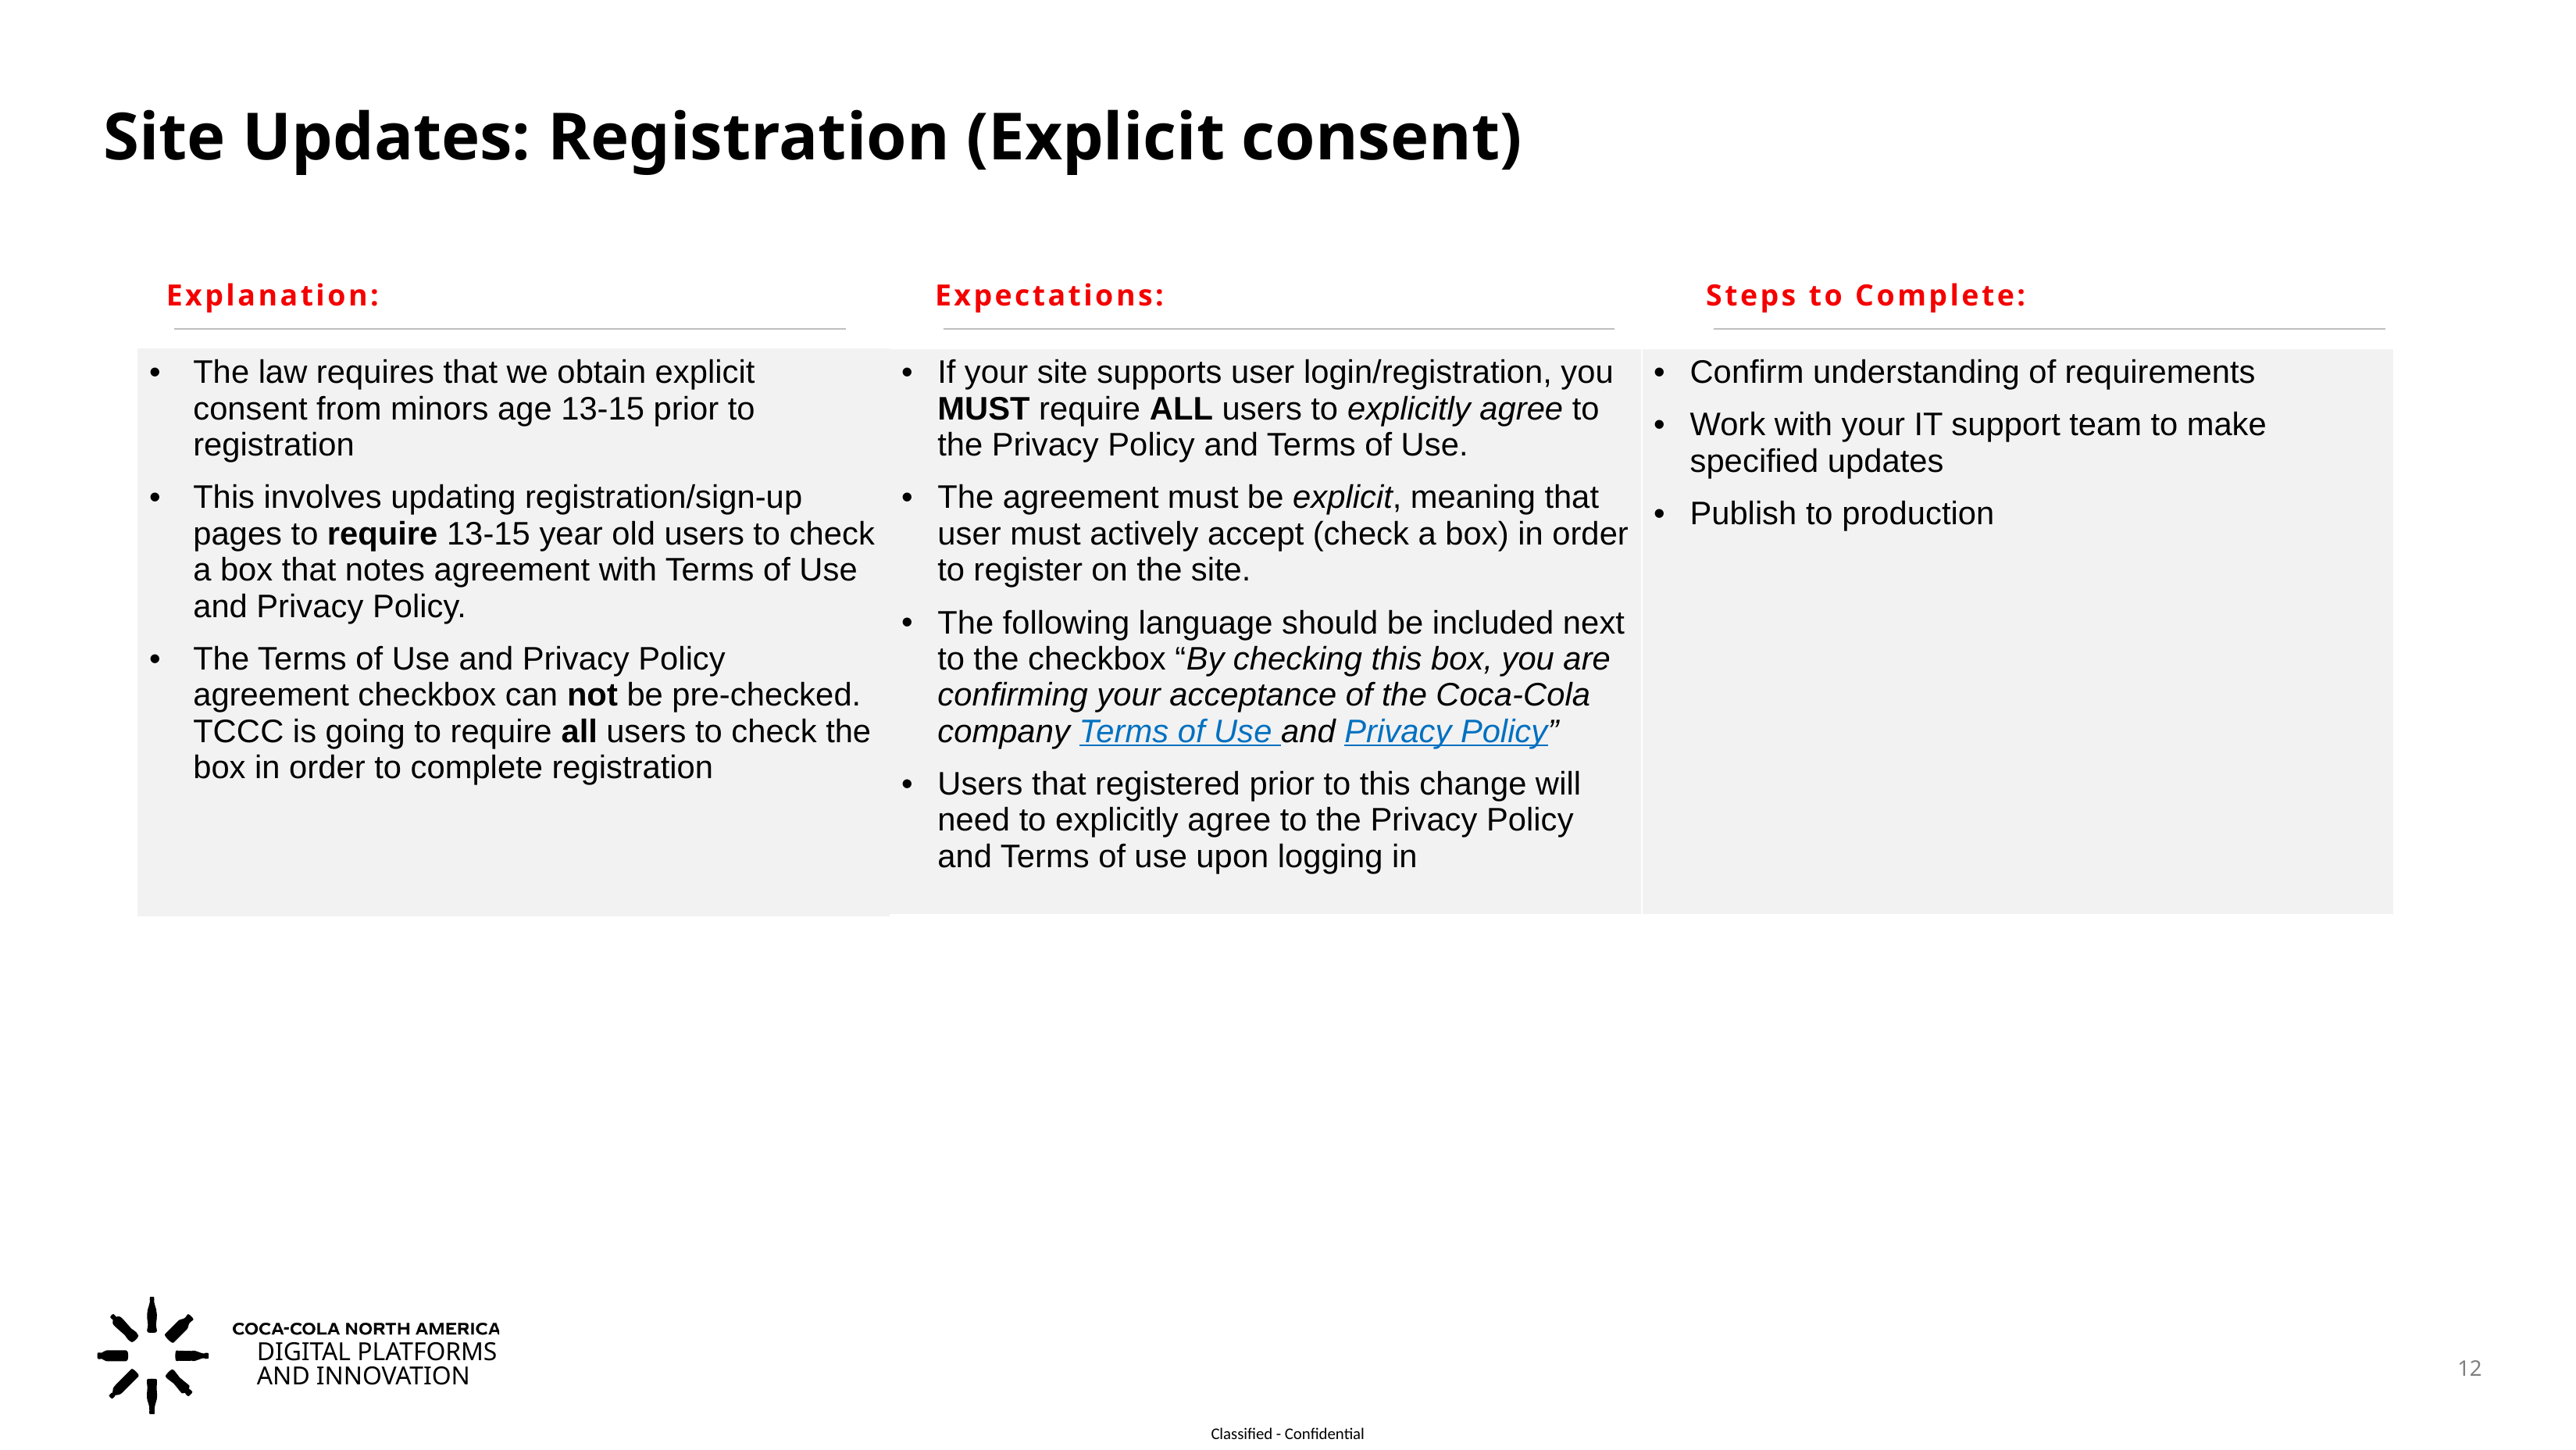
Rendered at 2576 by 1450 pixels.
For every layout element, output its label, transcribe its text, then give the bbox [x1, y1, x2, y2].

slide_number 12 [1902, 1354, 2482, 1432]
text_box Steps to Complete: [1694, 270, 2215, 318]
text_box Explanation: [155, 270, 676, 318]
table_header Confirm understanding of requirements Work with your IT support team to make specified updates Publish to production [1643, 349, 2393, 914]
title Site Updates: Registration (Explicit consent) [103, 103, 2383, 242]
text_box Expectations: [923, 270, 1614, 318]
table_header If your site supports user login/registration, you MUST require ALL users to explicitly agree to the Privacy Policy and Terms of Use. The agreement must be explicit, meaning that user must actively accept (check a box) in order to register on the site. The following language should be included next to the checkbox “By checking this box, you are confirming your acceptance of the Coca-Cola company Terms of Use and Privacy Policy” Users that registered prior to this change will need to explicitly agree to the Privacy Policy and Terms of use upon logging in [890, 349, 1641, 914]
table_header The law requires that we obtain explicit consent from minors age 13-15 prior to registration This involves updating registration/sign-up pages to require 13-15 year old users to check a box that notes agreement with Terms of Use and Privacy Policy. The Terms of Use and Privacy Policy agreement checkbox can not be pre-checked. TCCC is going to require all users to check the box in order to complete registration [137, 348, 890, 916]
